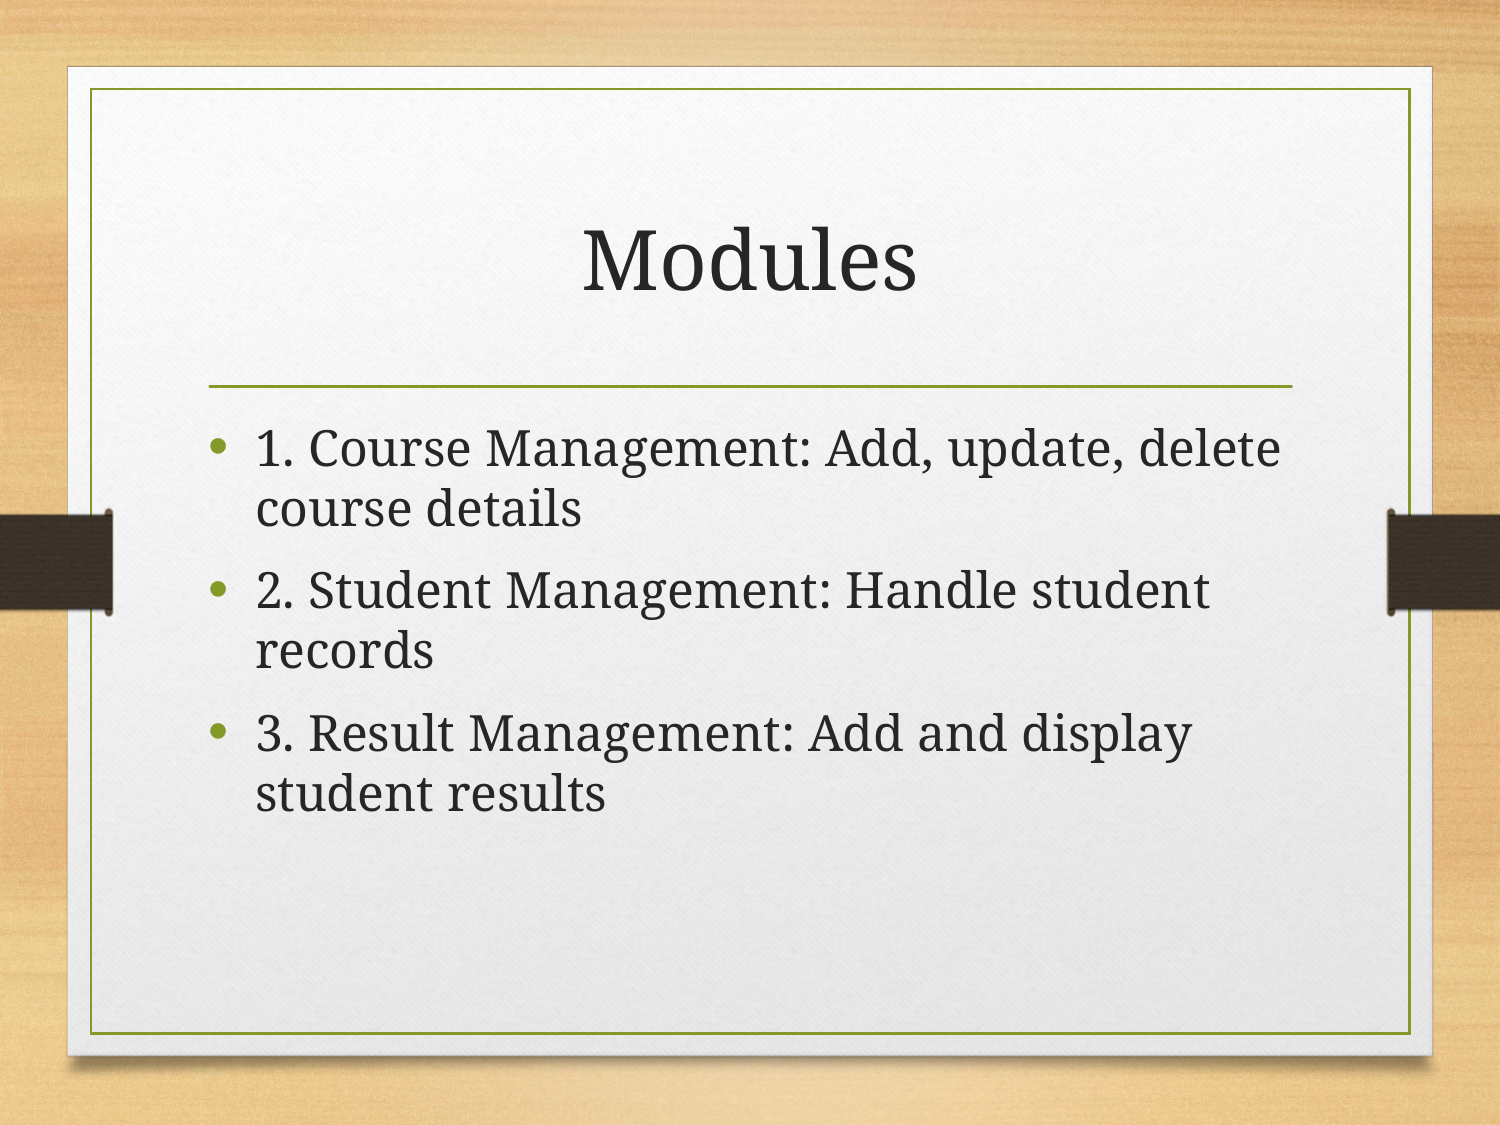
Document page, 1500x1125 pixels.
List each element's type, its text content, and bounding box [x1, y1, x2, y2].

title Modules [193, 150, 1309, 365]
list 1. Course Management: Add, update, delete course details 2. Student Management: Handle student records 3. Result Management: Add and display student results [193, 408, 1309, 974]
picture [0, 0, 1500, 1125]
